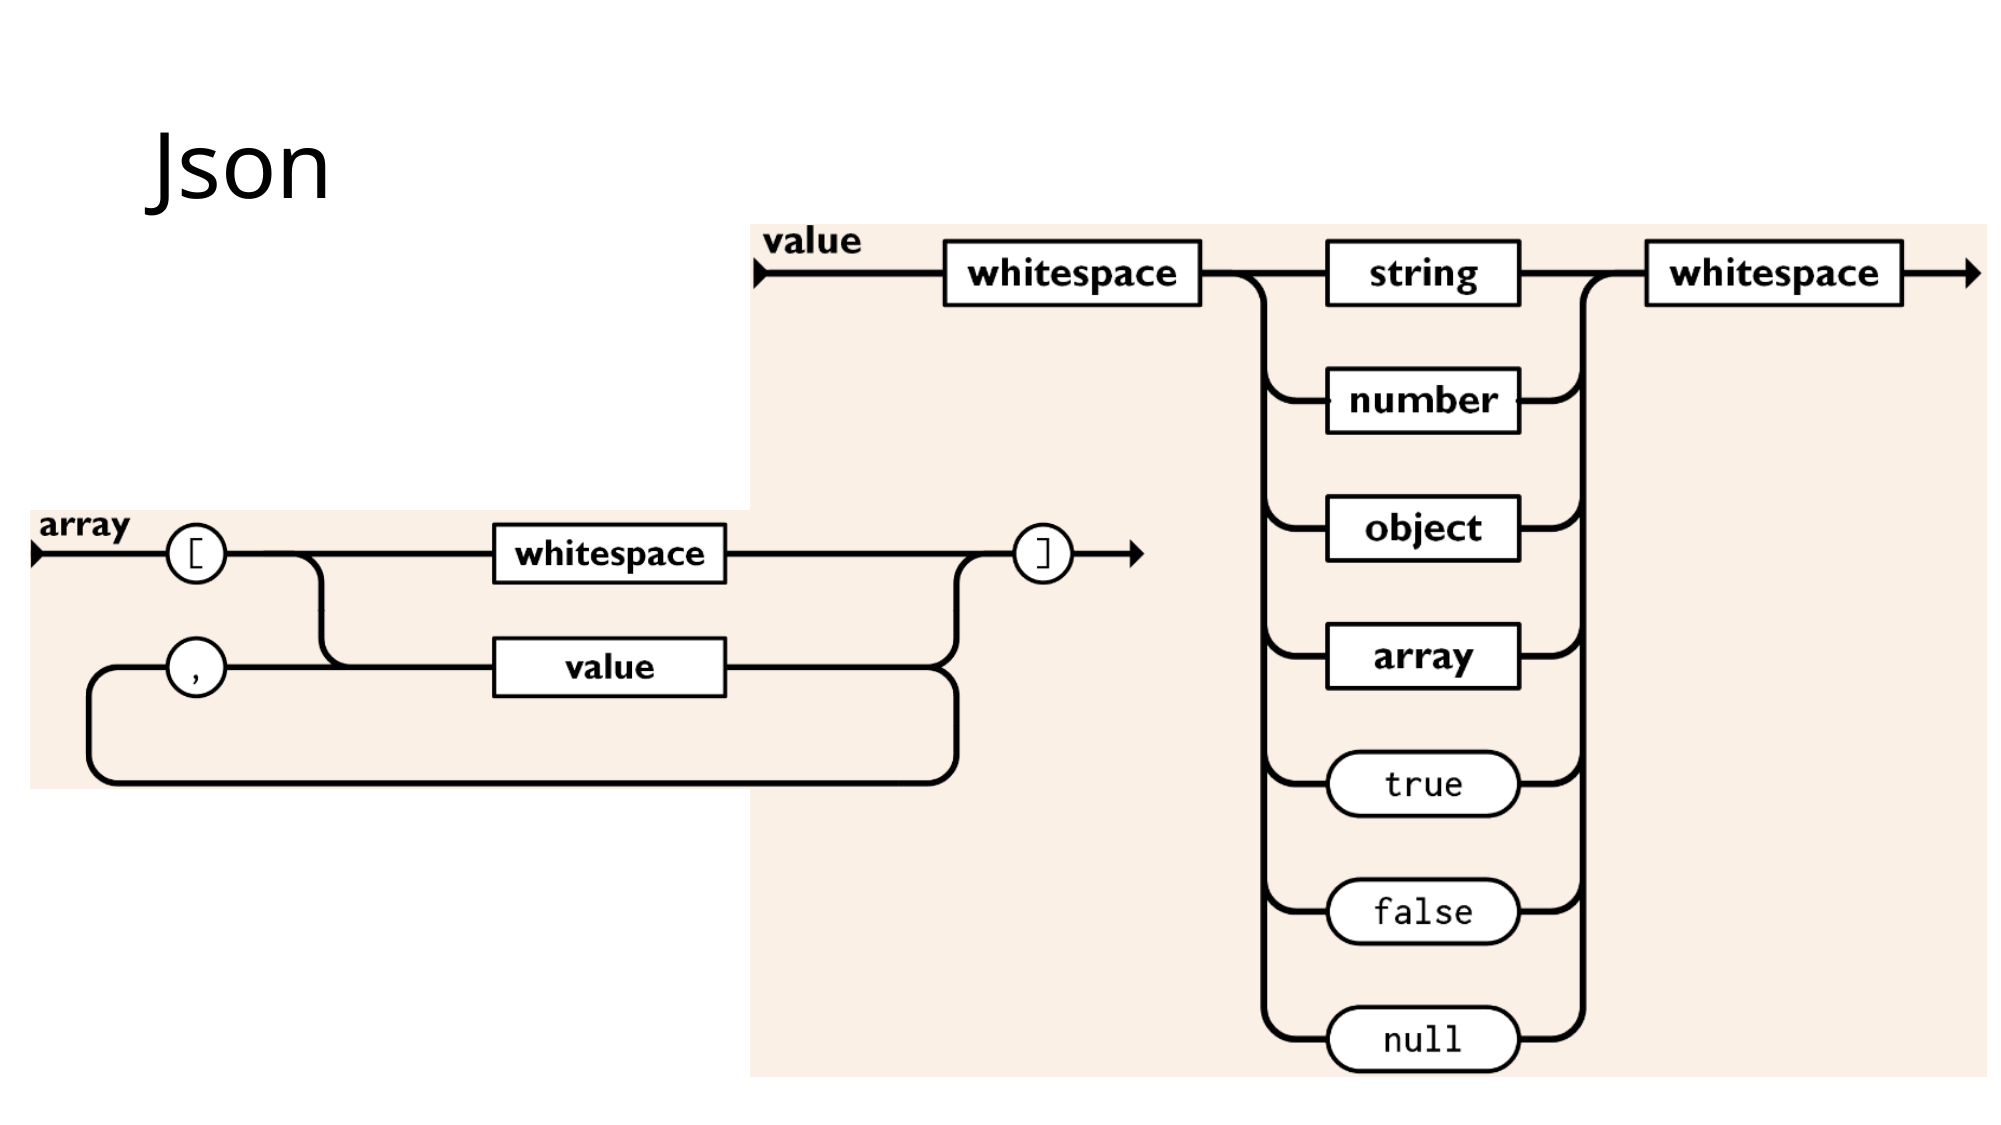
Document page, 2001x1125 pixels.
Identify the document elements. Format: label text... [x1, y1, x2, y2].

picture [30, 224, 1987, 1077]
title Json [137, 59, 1863, 278]
